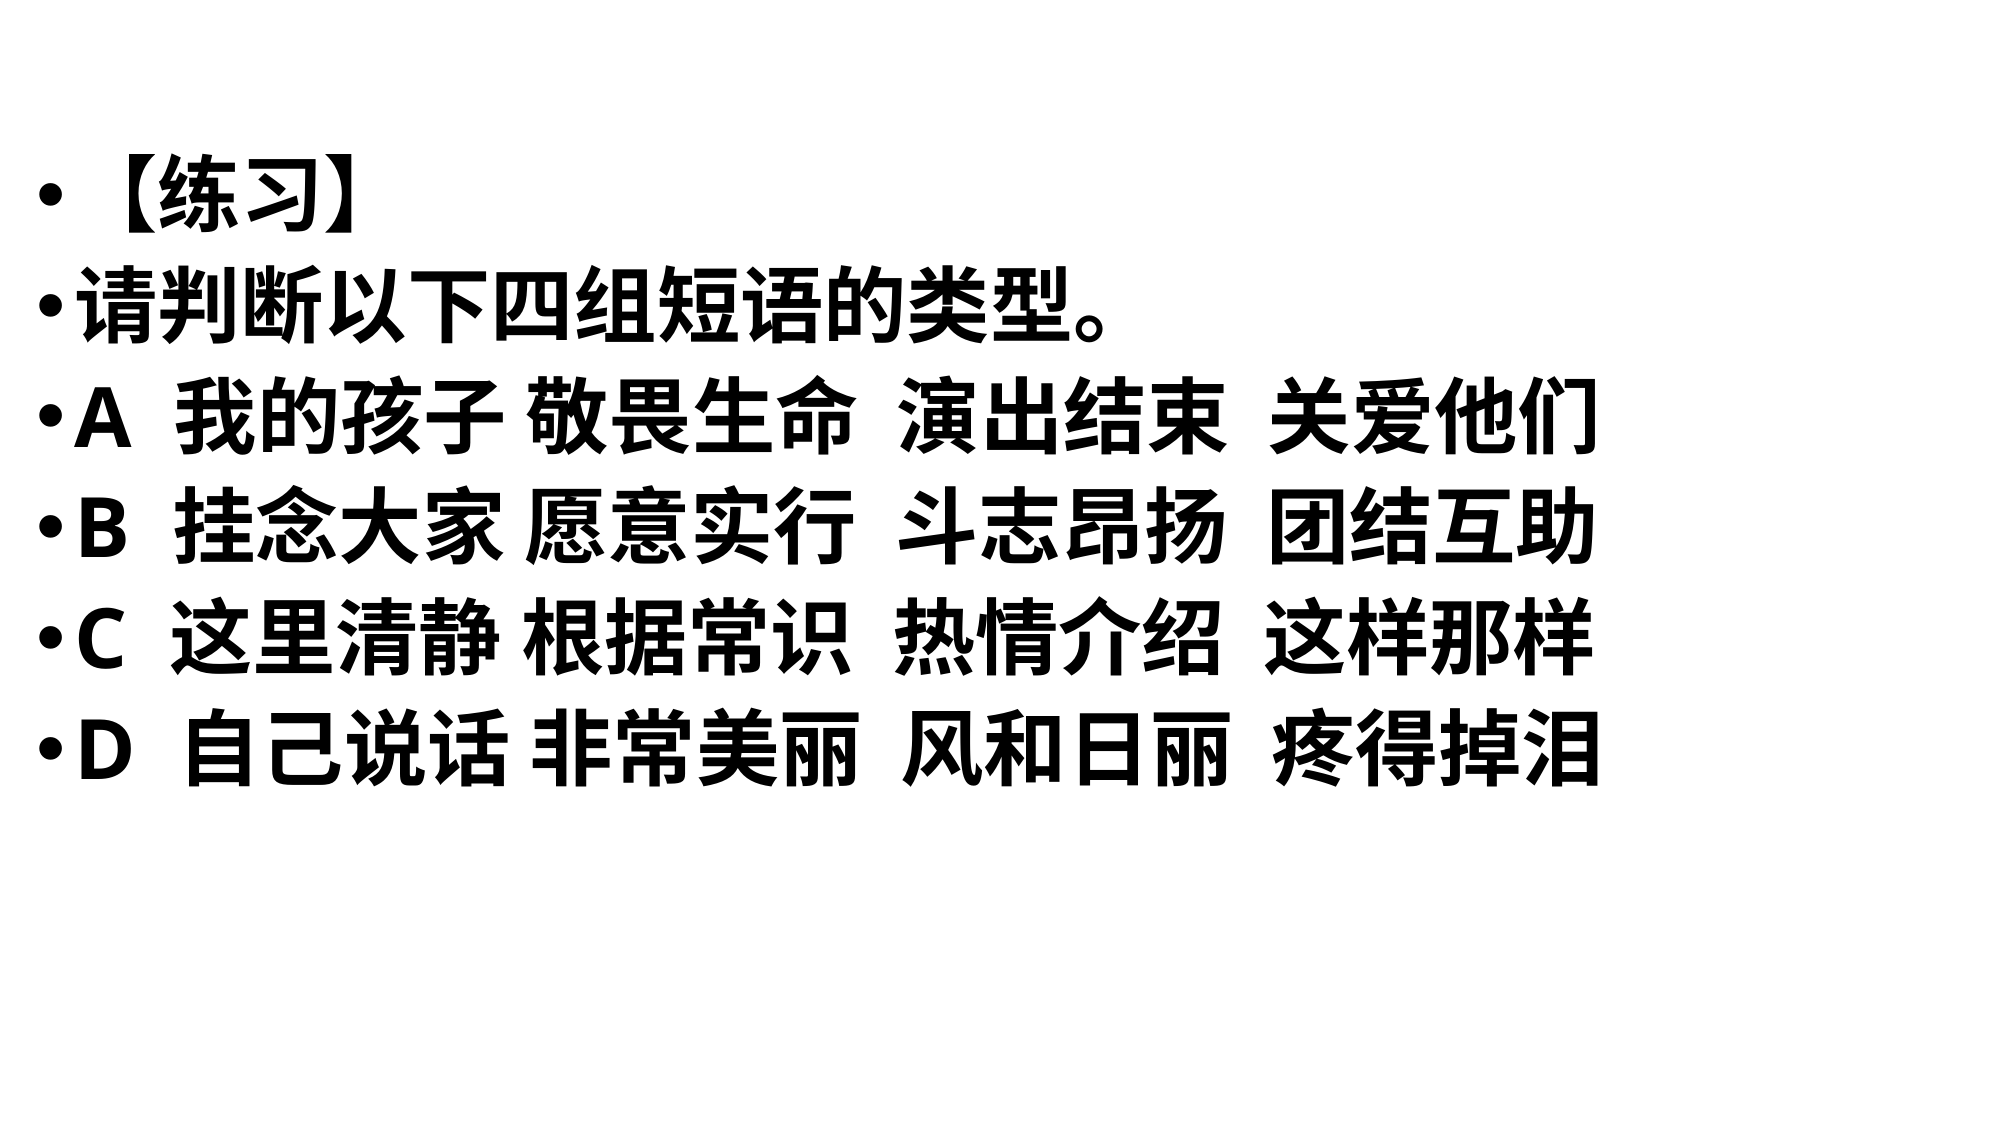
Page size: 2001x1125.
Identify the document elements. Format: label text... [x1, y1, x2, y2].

list 【练习】 请判断以下四组短语的类型。 A 我的孩子 敬畏生命 演出结束 关爱他们 B 挂念大家 愿意实行 斗志昂扬 团结互助 C 这里清静 根据常识 热情介绍 这样那样 D 自己说话 非常美丽 风和日丽 疼得掉泪 [21, 146, 1984, 860]
